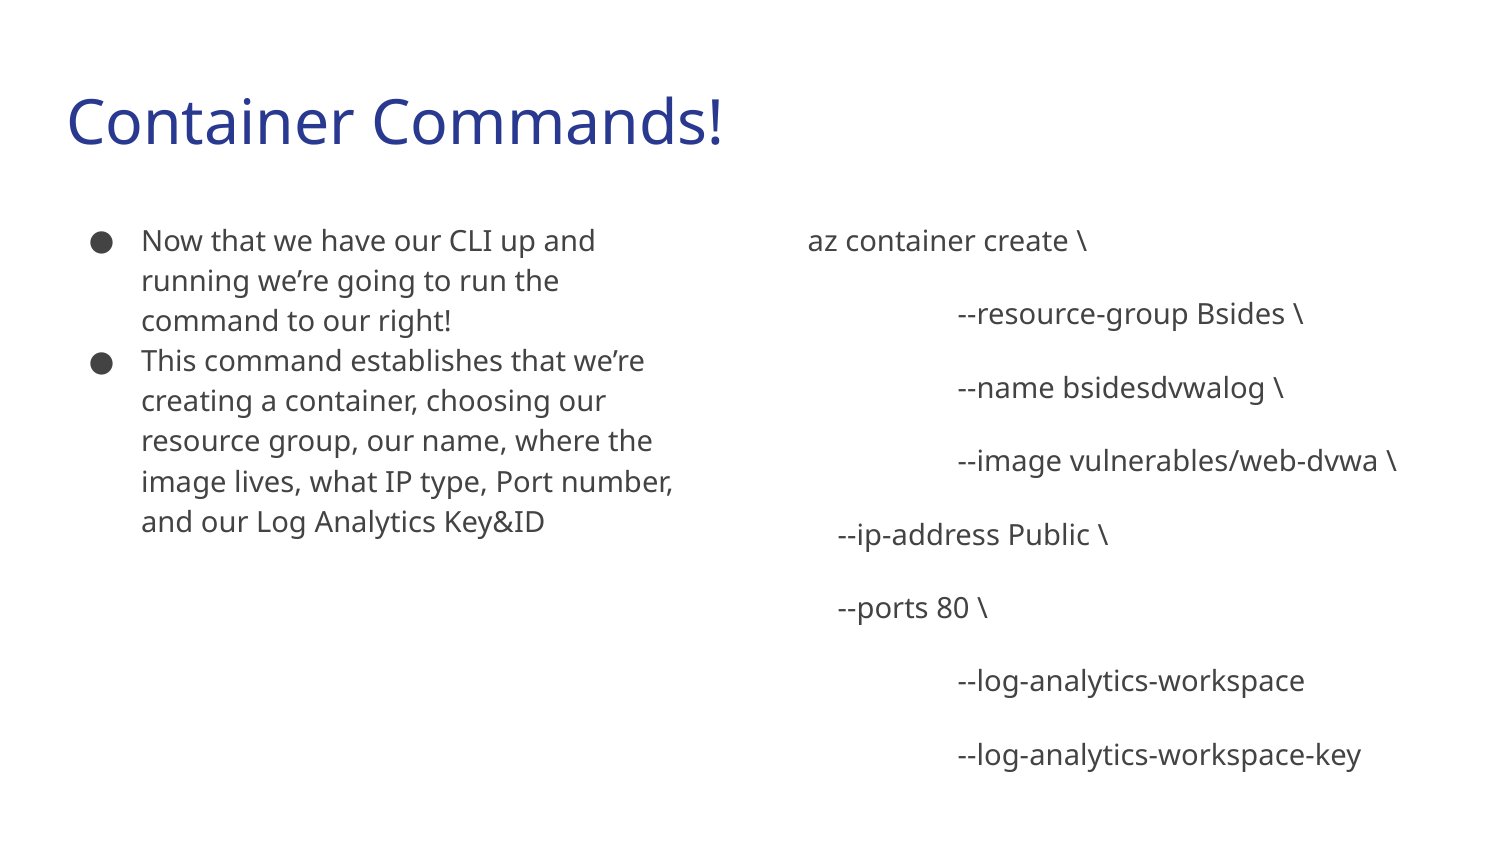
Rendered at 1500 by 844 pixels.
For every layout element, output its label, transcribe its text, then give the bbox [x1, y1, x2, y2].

title Container Commands! [51, 67, 1449, 167]
list Now that we have our CLI up and running we’re going to run the command to our right! This command establishes that we’re creating a container, choosing our resource group, our name, where the image lives, what IP type, Port number, and our Log Analytics Key&ID [51, 201, 708, 750]
list az container create \ --resource-group Bsides \ --name bsidesdvwalog \ --image vulnerables/web-dvwa \ --ip-address Public \ --ports 80 \ --log-analytics-workspace --log-analytics-workspace-key [792, 201, 1449, 822]
